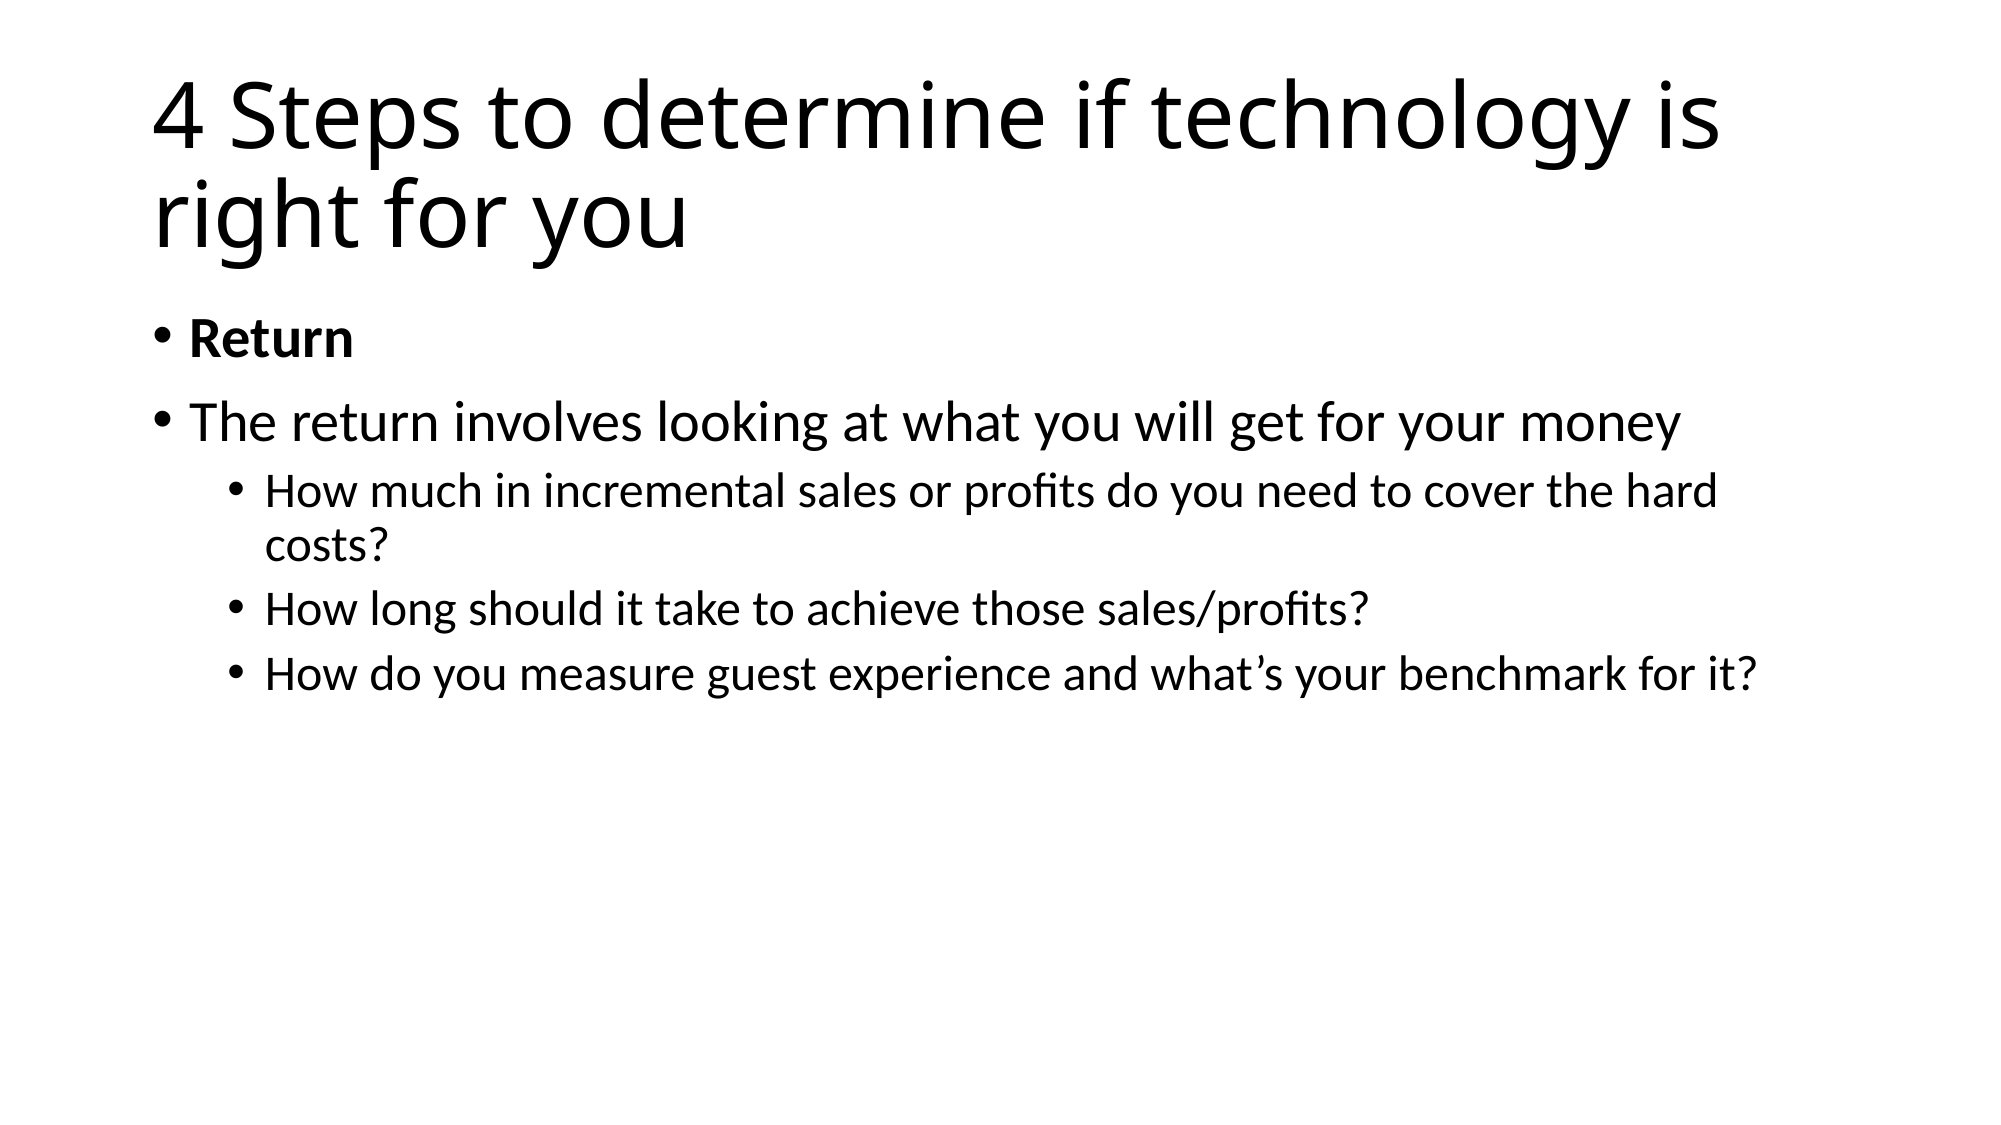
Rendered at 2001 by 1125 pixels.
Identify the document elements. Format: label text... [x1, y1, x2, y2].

title 4 Steps to determine if technology is right for you [137, 59, 1863, 278]
list Return The return involves looking at what you will get for your money How much in incremental sales or profits do you need to cover the hard costs? How long should it take to achieve those sales/profits? How do you measure guest experience and what’s your benchmark for it? [137, 299, 1863, 1014]
